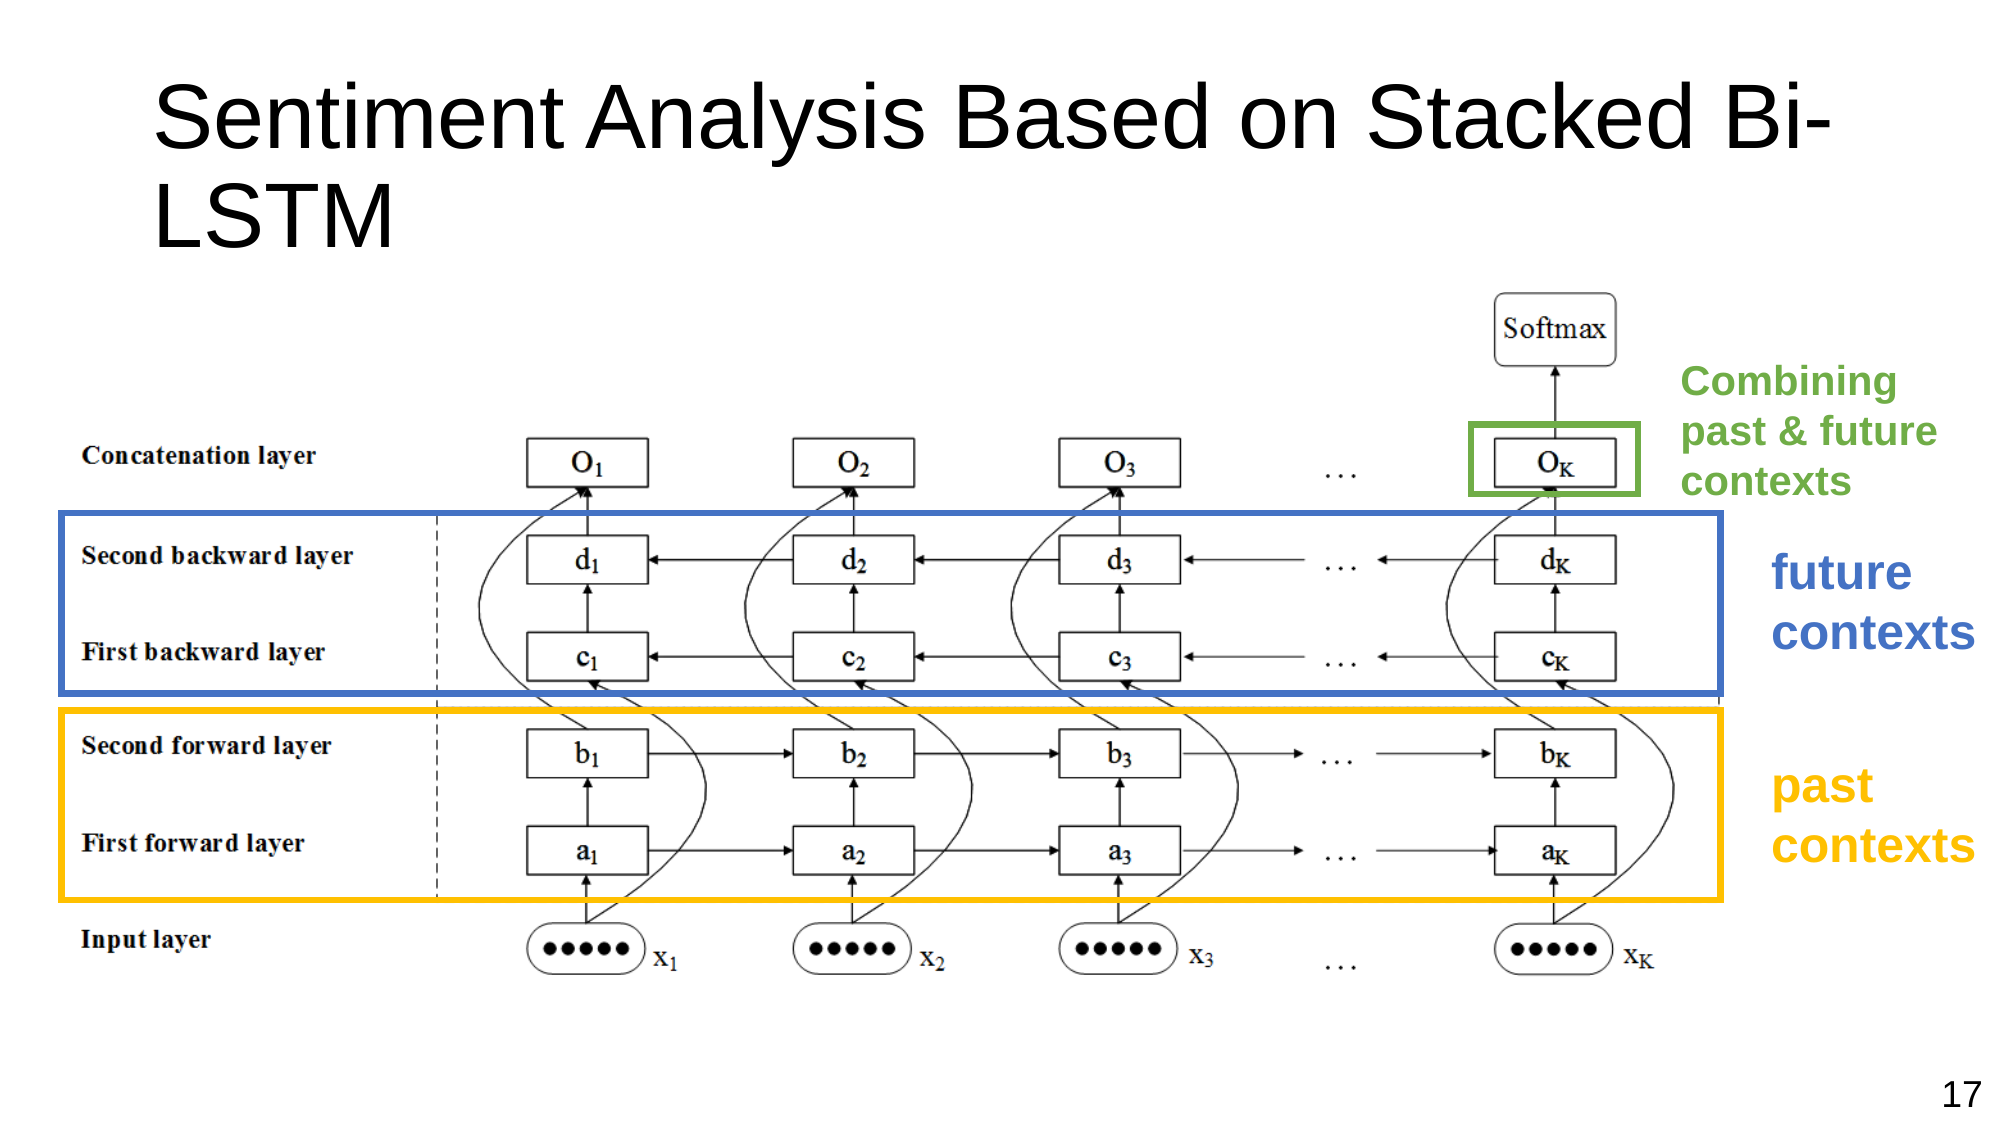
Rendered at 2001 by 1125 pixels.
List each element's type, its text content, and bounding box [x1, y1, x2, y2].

text_box 17 [1926, 1062, 1998, 1123]
text_box Combining past & future contexts [1721, 346, 1965, 512]
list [65, 292, 1721, 1007]
text_box future contexts [1756, 531, 1992, 667]
text_box [60, 512, 65, 695]
text_box past contexts [1756, 744, 1992, 880]
title Sentiment Analysis Based on Stacked Bi-LSTM [137, 59, 1863, 278]
text_box [60, 709, 65, 901]
